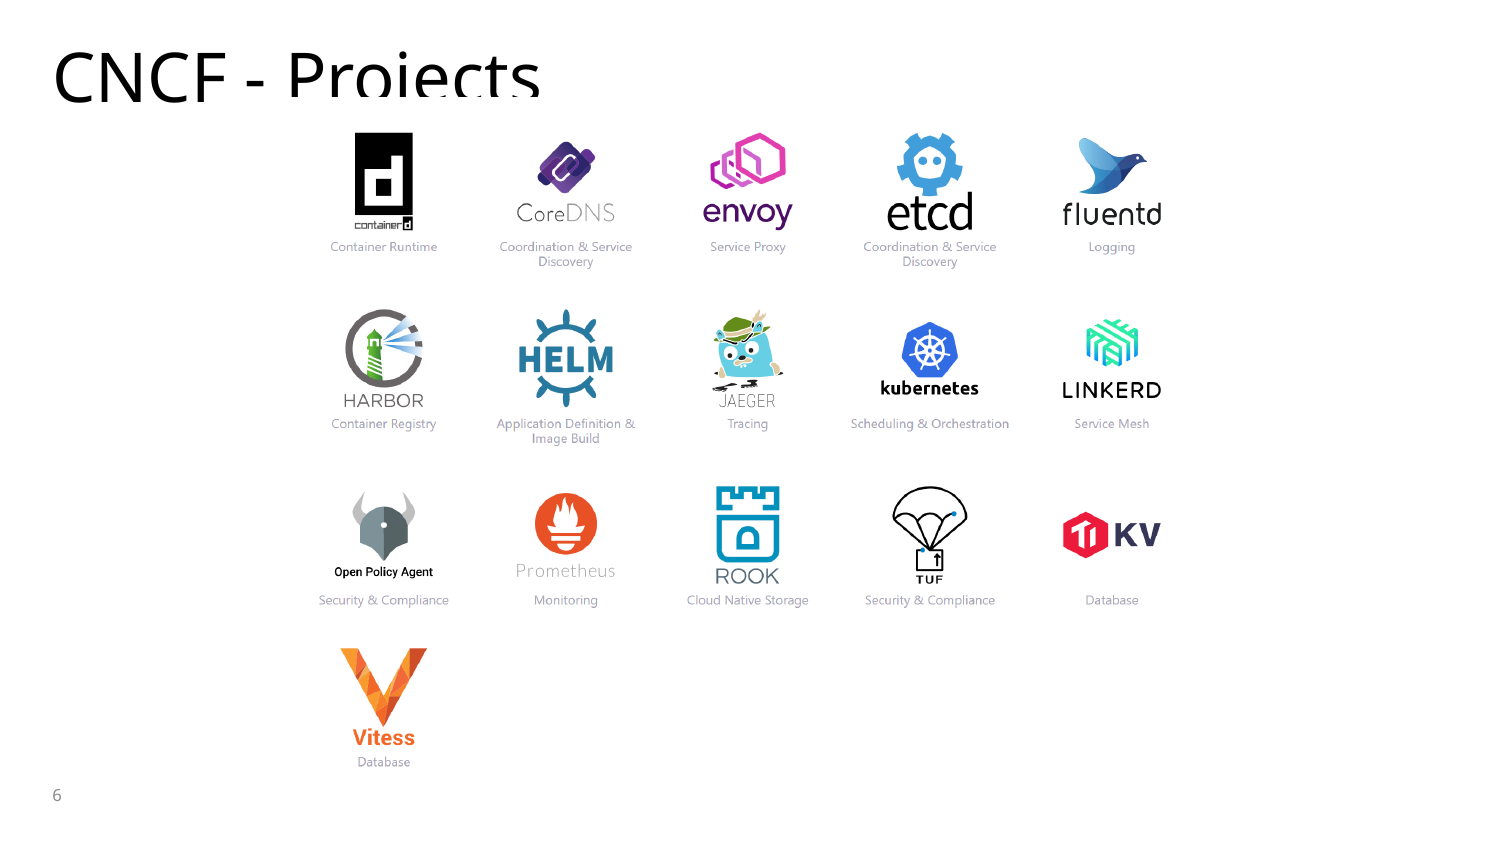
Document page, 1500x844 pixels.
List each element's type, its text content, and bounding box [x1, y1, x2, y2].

slide_number 6 [37, 778, 110, 814]
picture [283, 97, 1217, 779]
title CNCF - Projects [37, 20, 1445, 141]
